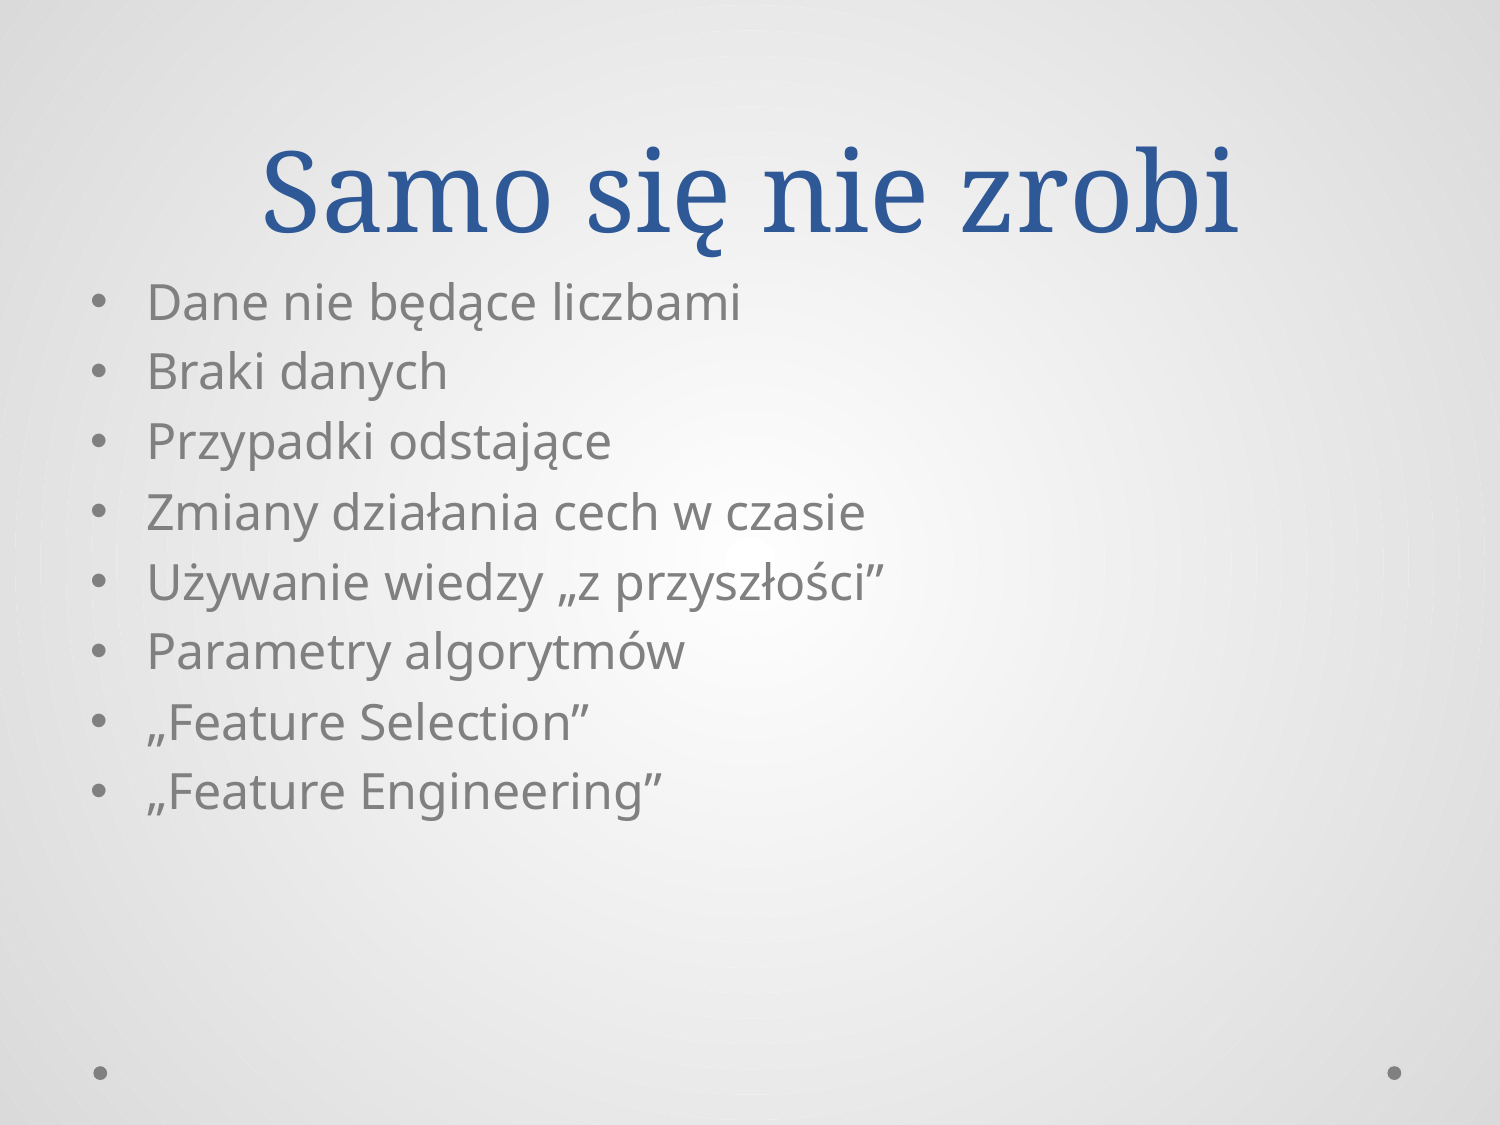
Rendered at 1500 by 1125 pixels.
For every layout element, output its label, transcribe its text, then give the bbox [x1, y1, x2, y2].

title Samo się nie zrobi [75, 0, 1425, 262]
list Dane nie będące liczbami Braki danych Przypadki odstające Zmiany działania cech w czasie Używanie wiedzy „z przyszłości” Parametry algorytmów „Feature Selection” „Feature Engineering” [75, 262, 1425, 1005]
